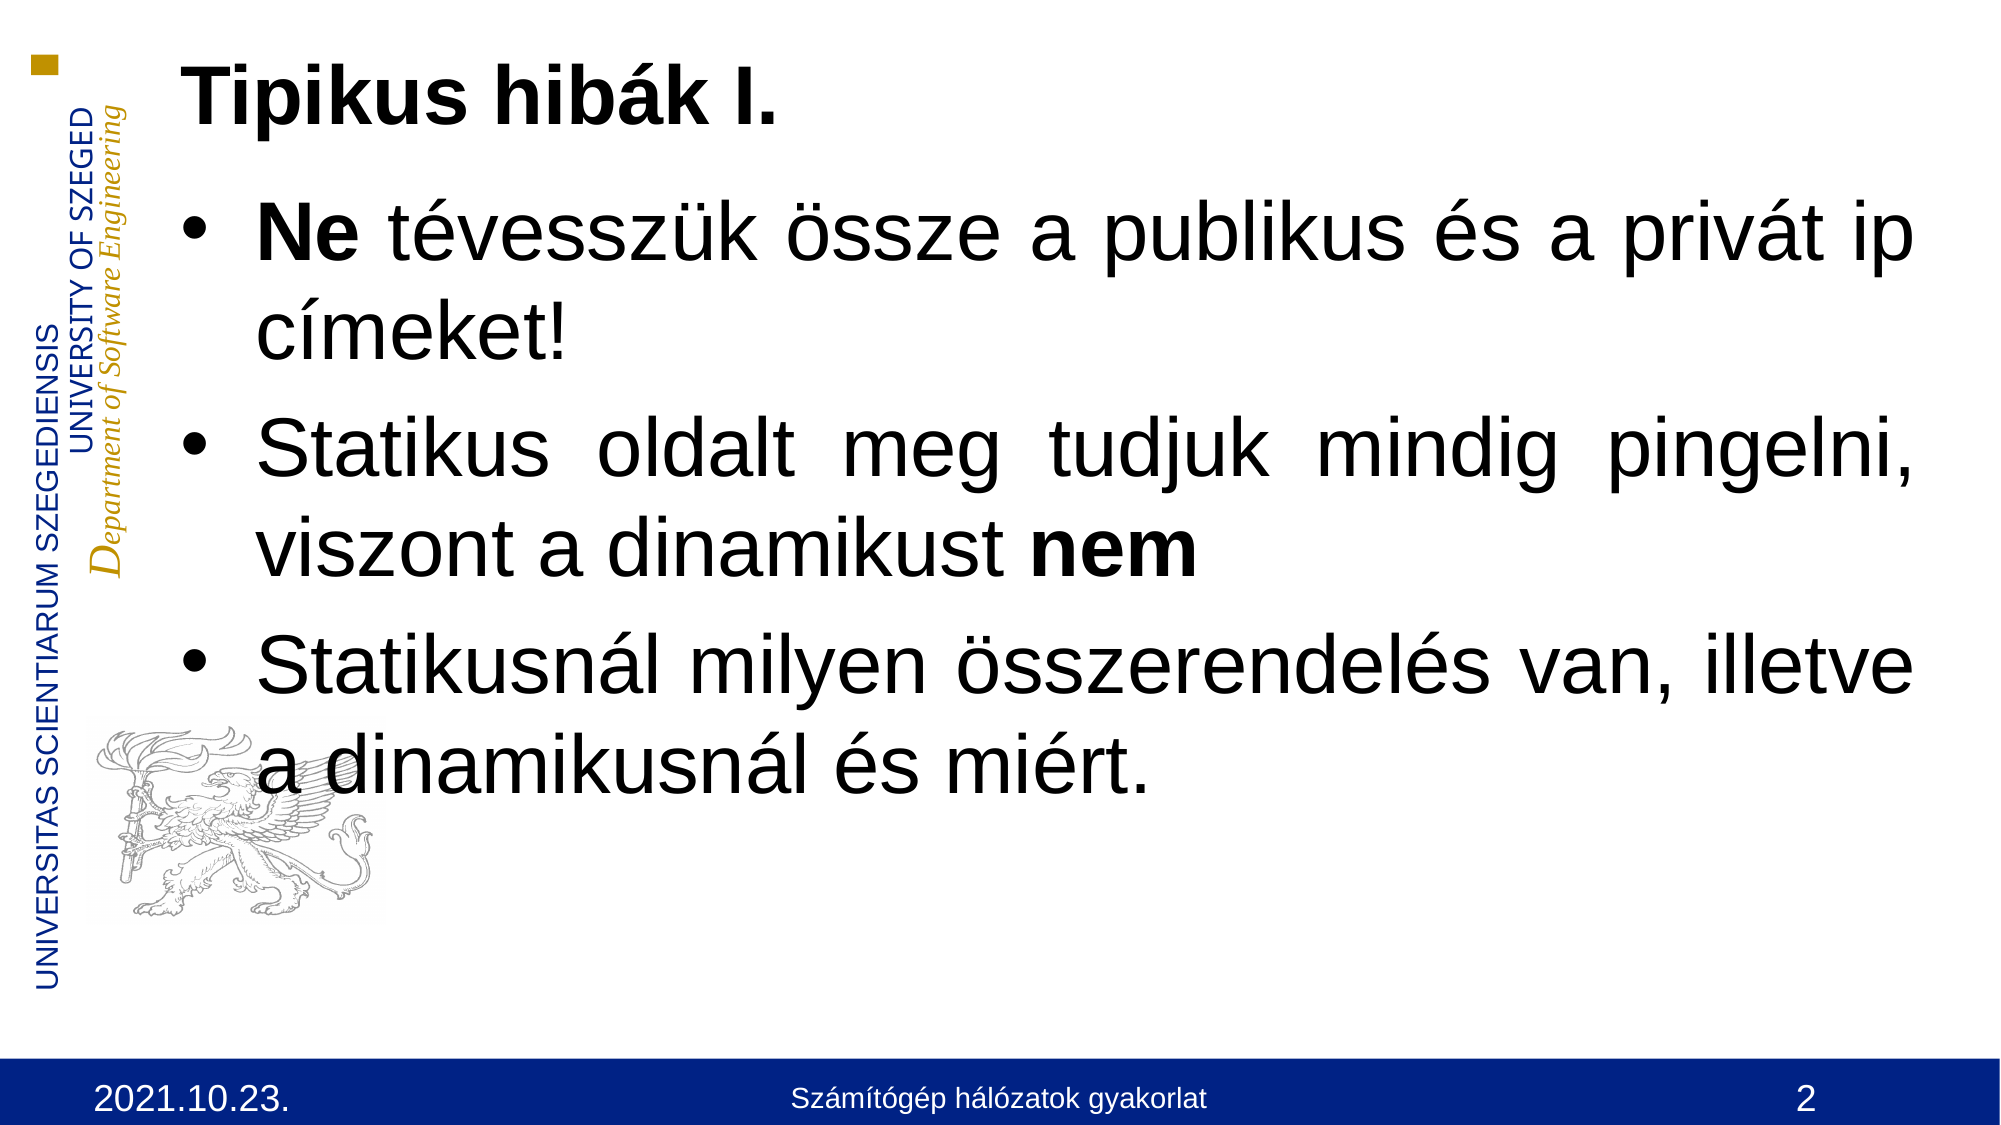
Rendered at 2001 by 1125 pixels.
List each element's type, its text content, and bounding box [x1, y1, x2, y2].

text_box 2021.10.23. [0, 1075, 385, 1118]
picture [86, 716, 165, 925]
text_box Számítógép hálózatok gyakorlat [417, 1075, 1581, 1118]
text_box Tipikus hibák I. [165, 0, 1932, 168]
text_box Ne tévesszük össze a publikus és a privát ip címeket! Statikus oldalt meg tudjuk mindig pingelni, viszont a dinamikust nem Statikusnál milyen összerendelés van, illetve a dinamikusnál és miért. [165, 168, 1932, 995]
text_box 2 [1614, 1075, 1999, 1118]
